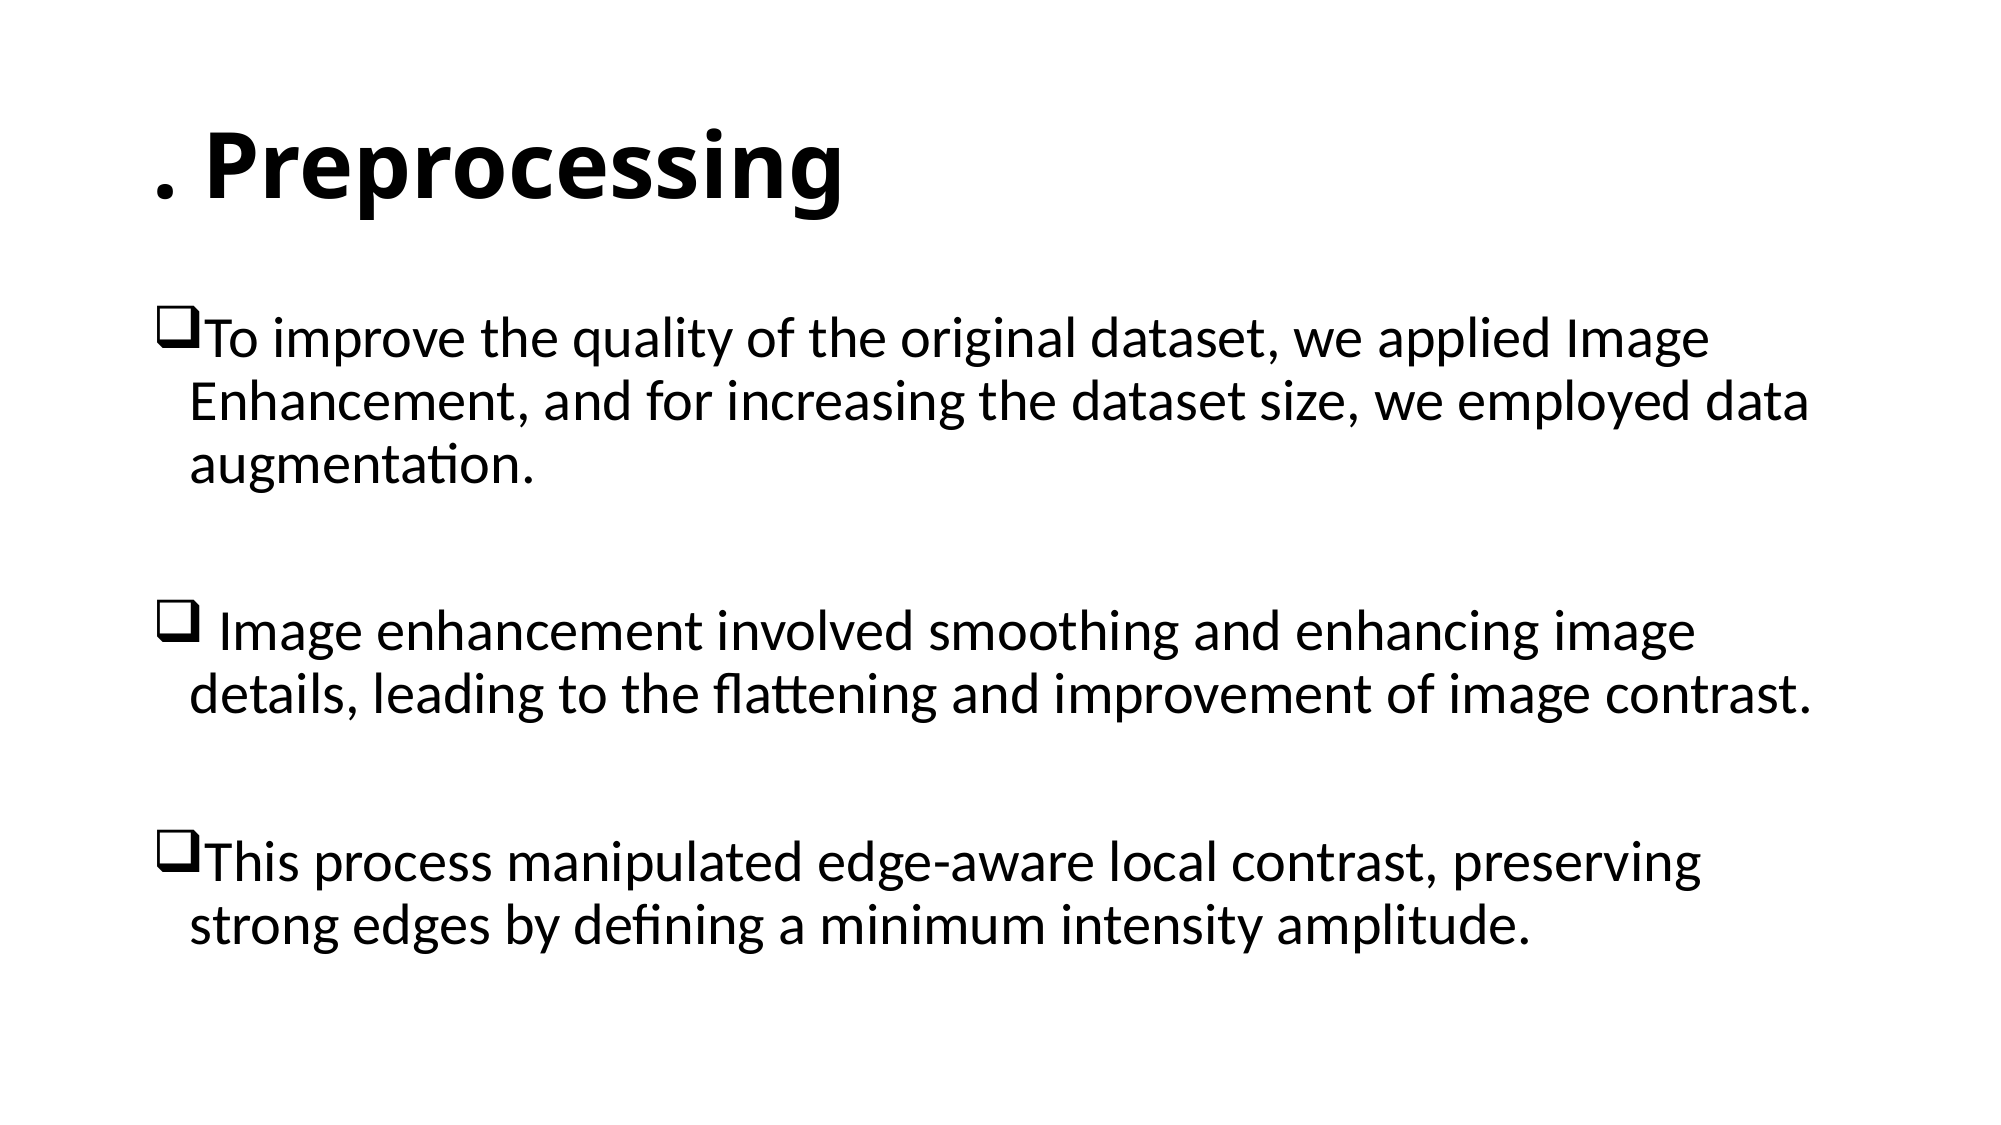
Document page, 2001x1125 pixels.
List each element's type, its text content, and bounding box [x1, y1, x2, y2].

title . Preprocessing [137, 59, 1863, 278]
list To improve the quality of the original dataset, we applied Image Enhancement, and for increasing the dataset size, we employed data augmentation. Image enhancement involved smoothing and enhancing image details, leading to the flattening and improvement of image contrast. This process manipulated edge-aware local contrast, preserving strong edges by defining a minimum intensity amplitude. [137, 299, 1863, 1014]
